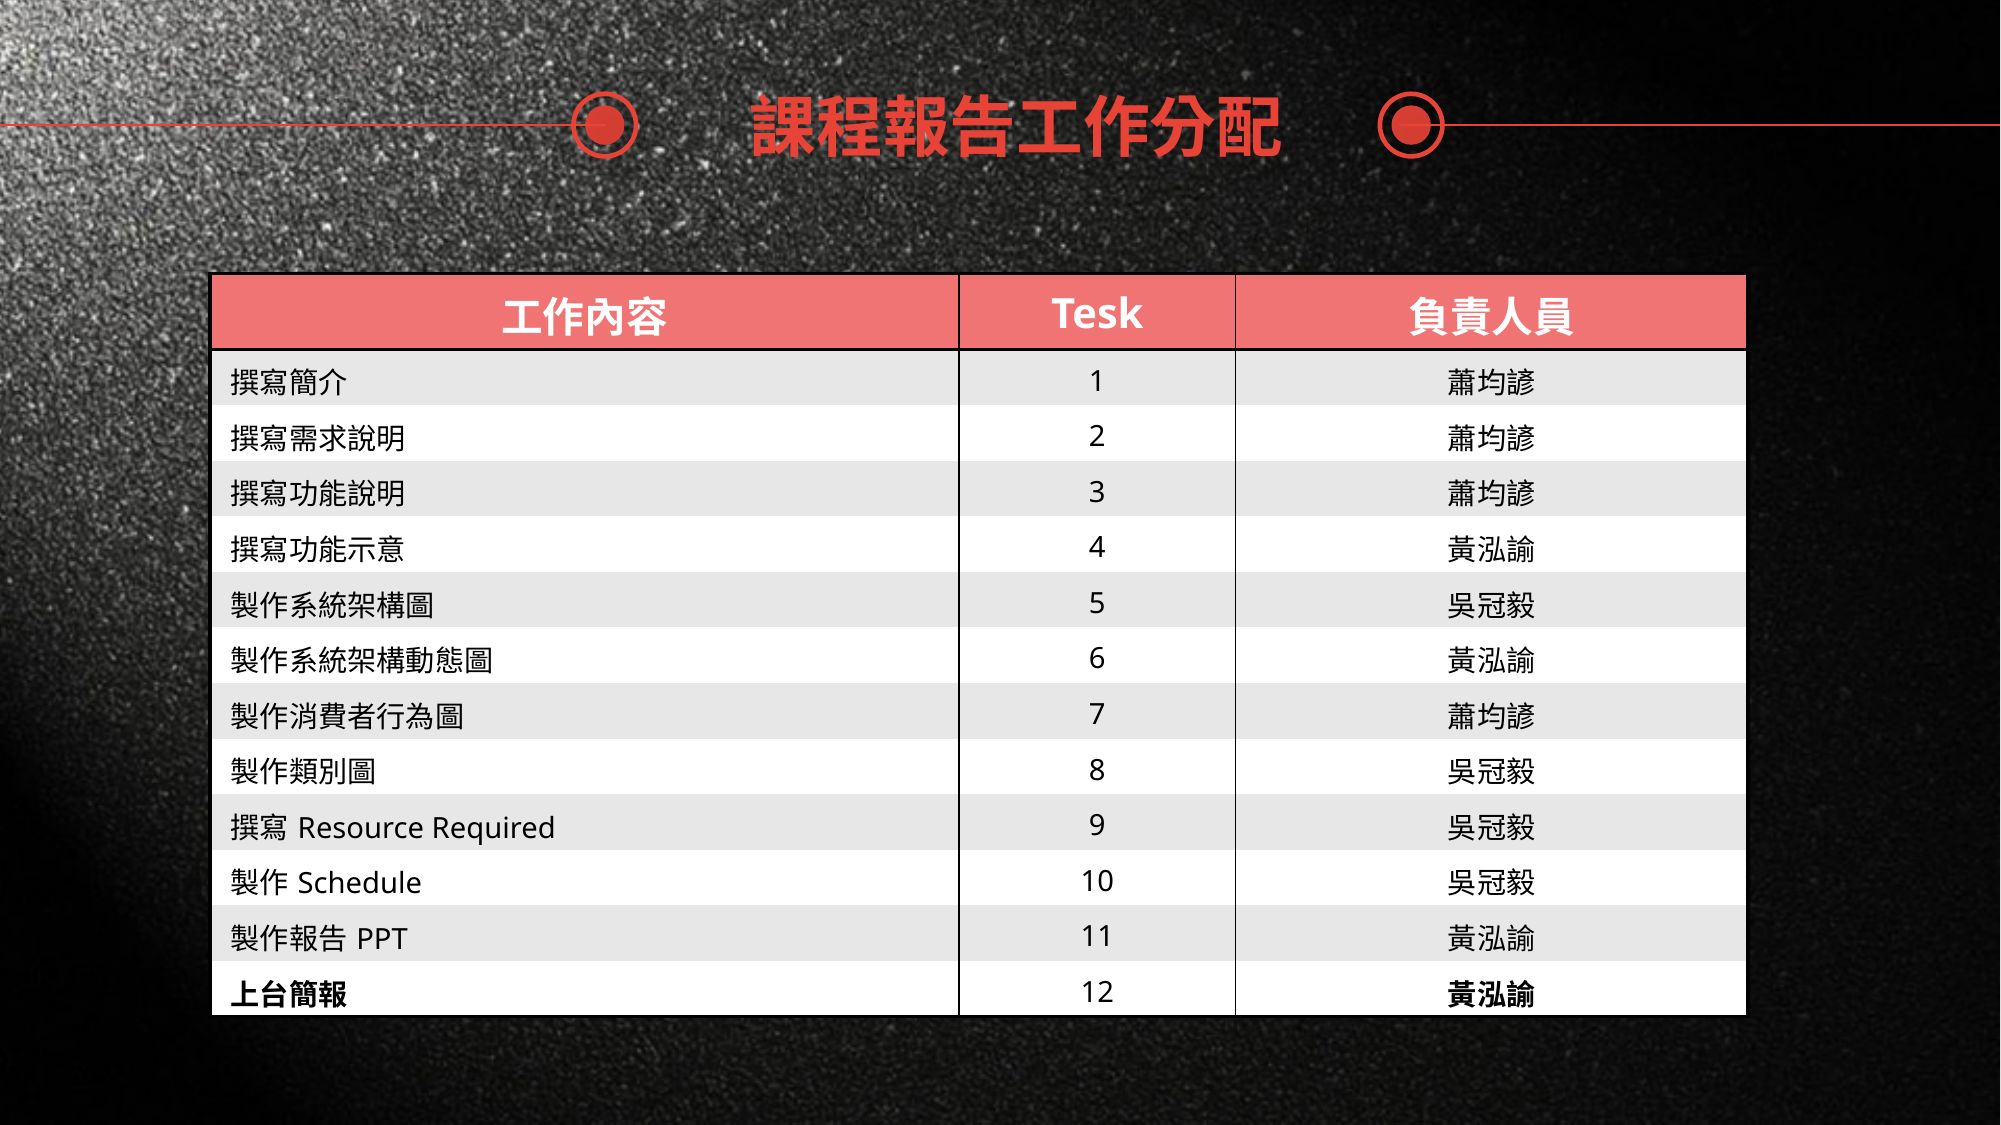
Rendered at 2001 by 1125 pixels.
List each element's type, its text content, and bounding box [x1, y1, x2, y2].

table_cell 上台簡報 [212, 961, 958, 1015]
table_cell 8 [960, 739, 1235, 794]
table_cell 製作報告PPT [212, 905, 958, 961]
table_cell 3 [960, 461, 1235, 516]
table_cell 2 [960, 405, 1235, 461]
table_cell 黃泓諭 [1236, 627, 1746, 683]
table_cell 撰寫Resource Required [212, 794, 958, 850]
table_cell 蕭均諺 [1236, 405, 1746, 461]
table_cell 7 [960, 683, 1235, 739]
table_cell 蕭均諺 [1236, 683, 1746, 739]
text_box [0, 93, 637, 157]
table_cell 4 [960, 516, 1235, 572]
table_cell 製作系統架構圖 [212, 572, 958, 627]
table_cell 黃泓諭 [1236, 905, 1746, 961]
table_cell 撰寫需求說明 [212, 405, 958, 461]
table_cell 吳冠毅 [1236, 739, 1746, 794]
table_cell 吳冠毅 [1236, 794, 1746, 850]
table_cell 製作類別圖 [212, 739, 958, 794]
table_cell 黃泓諭 [1236, 516, 1746, 572]
table_header Tesk [960, 275, 1235, 348]
table_header 工作內容 [212, 275, 958, 348]
table_cell 10 [960, 850, 1235, 905]
table_cell 蕭均諺 [1236, 351, 1746, 405]
table_cell 蕭均諺 [1236, 461, 1746, 516]
table_cell 吳冠毅 [1236, 572, 1746, 627]
picture [0, 0, 2001, 1125]
table_header 負責人員 [1236, 275, 1746, 348]
table_cell 11 [960, 905, 1235, 961]
table_cell 製作Schedule [212, 850, 958, 905]
text_box 課程報告工作分配 [734, 77, 1299, 173]
table_cell 吳冠毅 [1236, 850, 1746, 905]
table_cell 9 [960, 794, 1235, 850]
table_cell 撰寫功能示意 [212, 516, 958, 572]
table_cell 12 [960, 961, 1235, 1015]
table_cell 黃泓諭 [1236, 961, 1746, 1015]
table_cell 撰寫功能說明 [212, 461, 958, 516]
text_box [1379, 93, 2000, 157]
table_cell 撰寫簡介 [212, 351, 958, 405]
table_cell 6 [960, 627, 1235, 683]
table_cell 5 [960, 572, 1235, 627]
table_cell 製作系統架構動態圖 [212, 627, 958, 683]
table_cell 1 [960, 351, 1235, 405]
table_cell 製作消費者行為圖 [212, 683, 958, 739]
